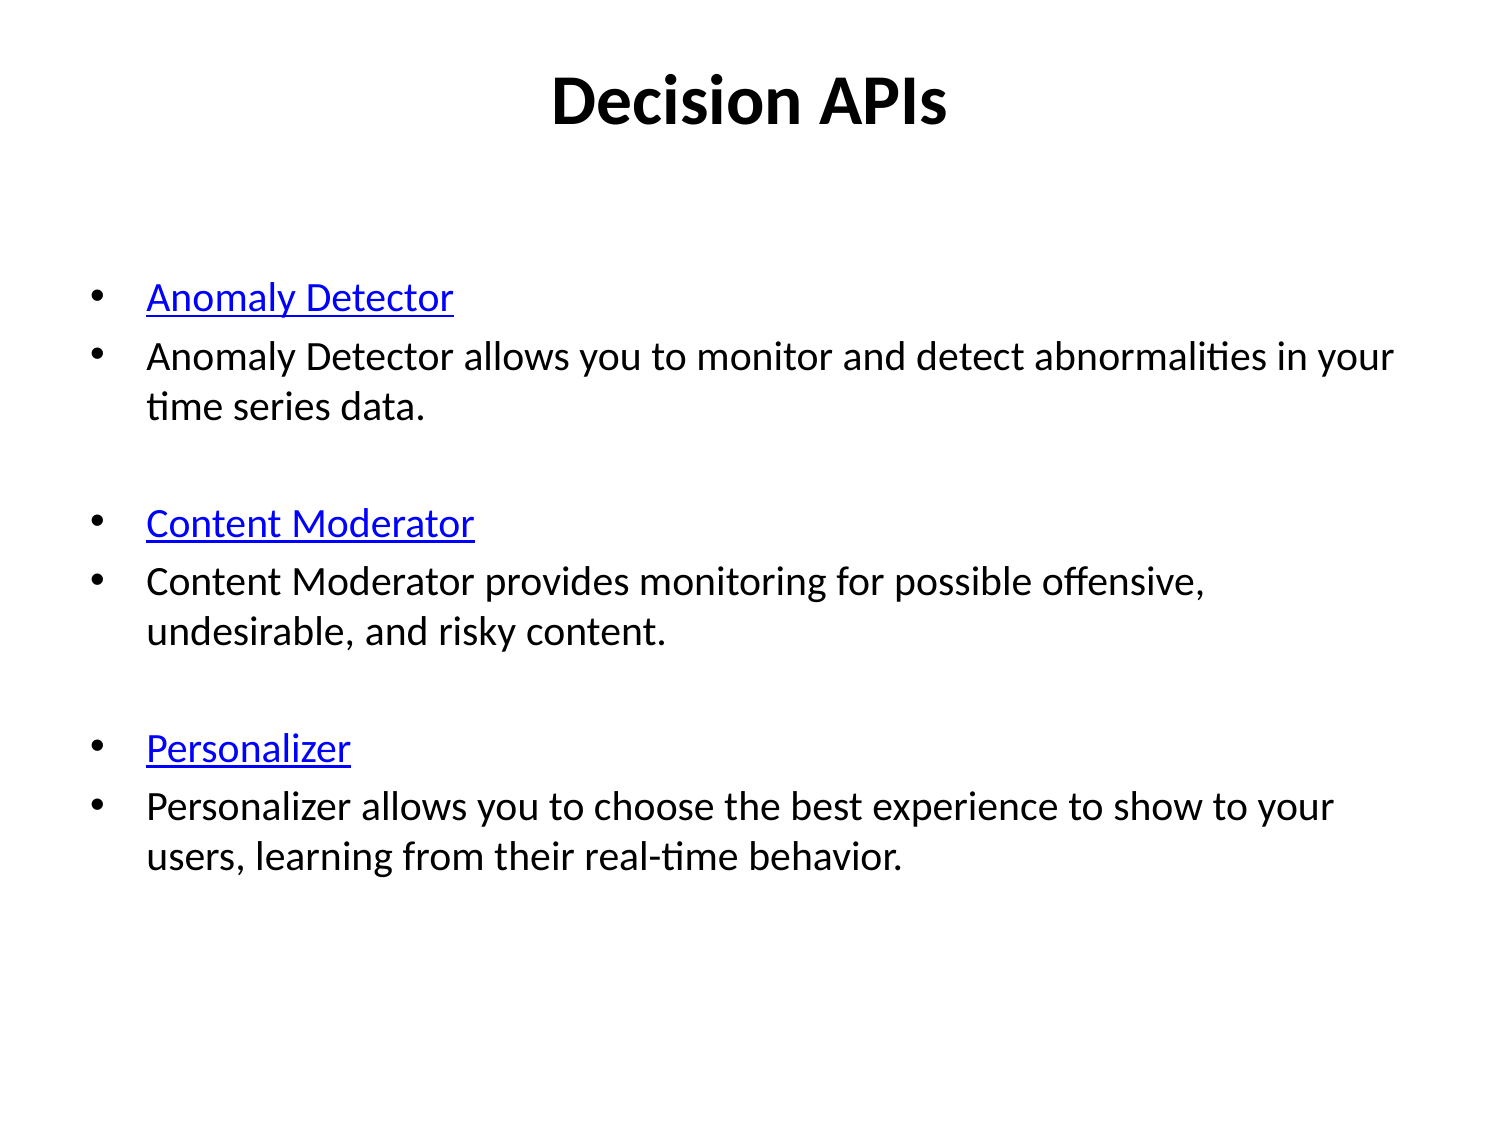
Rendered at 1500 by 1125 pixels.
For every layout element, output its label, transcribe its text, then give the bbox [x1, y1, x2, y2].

list Anomaly Detector Anomaly Detector allows you to monitor and detect abnormalities in your time series data. Content Moderator Content Moderator provides monitoring for possible offensive, undesirable, and risky content. Personalizer Personalizer allows you to choose the best experience to show to your users, learning from their real-time behavior. [75, 262, 1425, 1005]
title Decision APIs [75, 45, 1425, 233]
